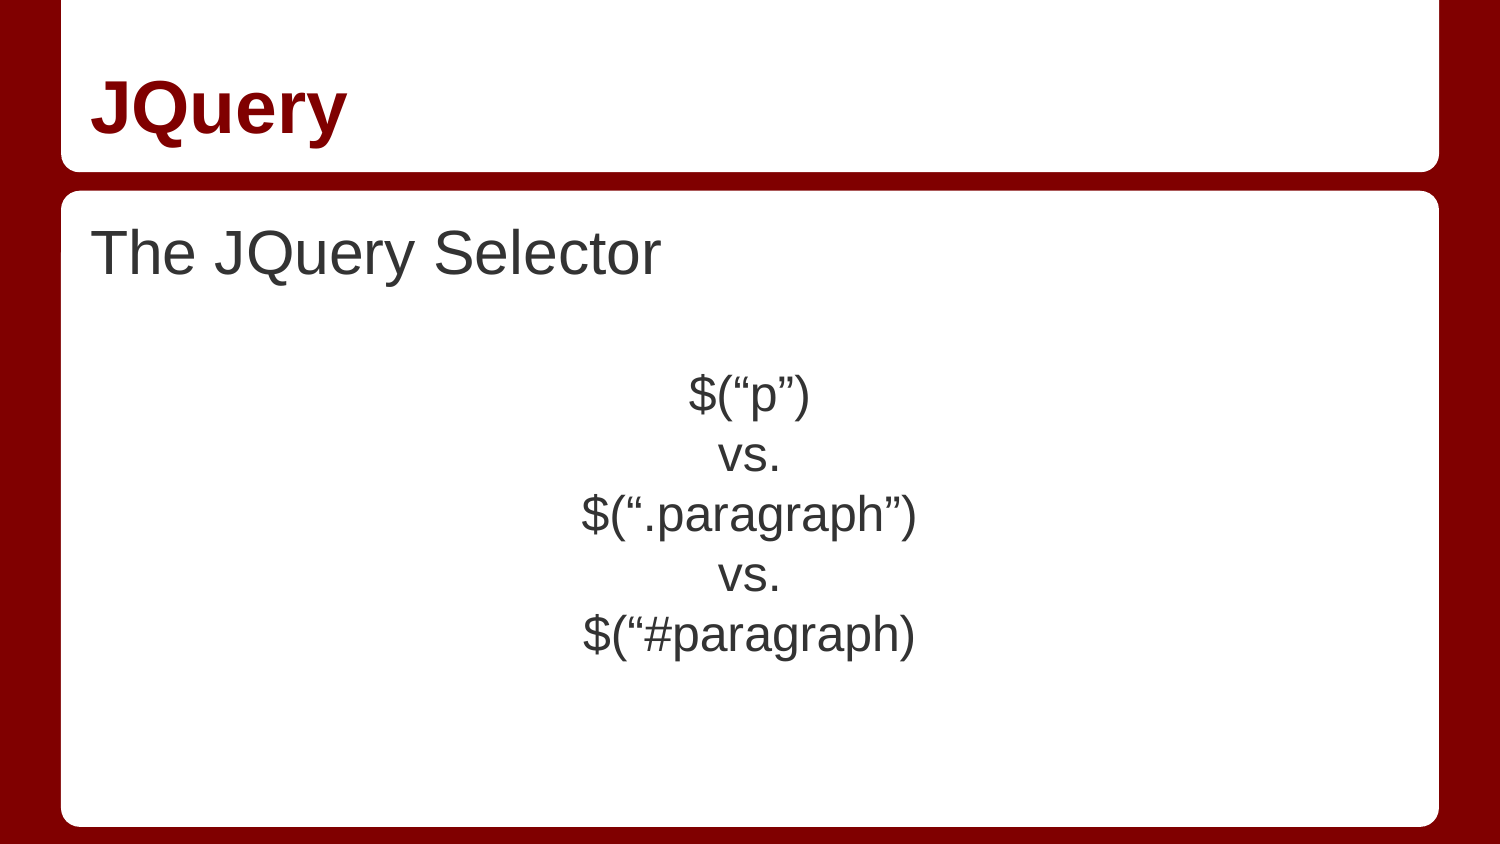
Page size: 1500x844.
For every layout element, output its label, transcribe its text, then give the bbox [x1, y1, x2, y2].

list The JQuery Selector $(“p”) vs. $(“.paragraph”) vs. $(“#paragraph) [75, 196, 1425, 808]
title JQuery [75, 22, 1425, 164]
